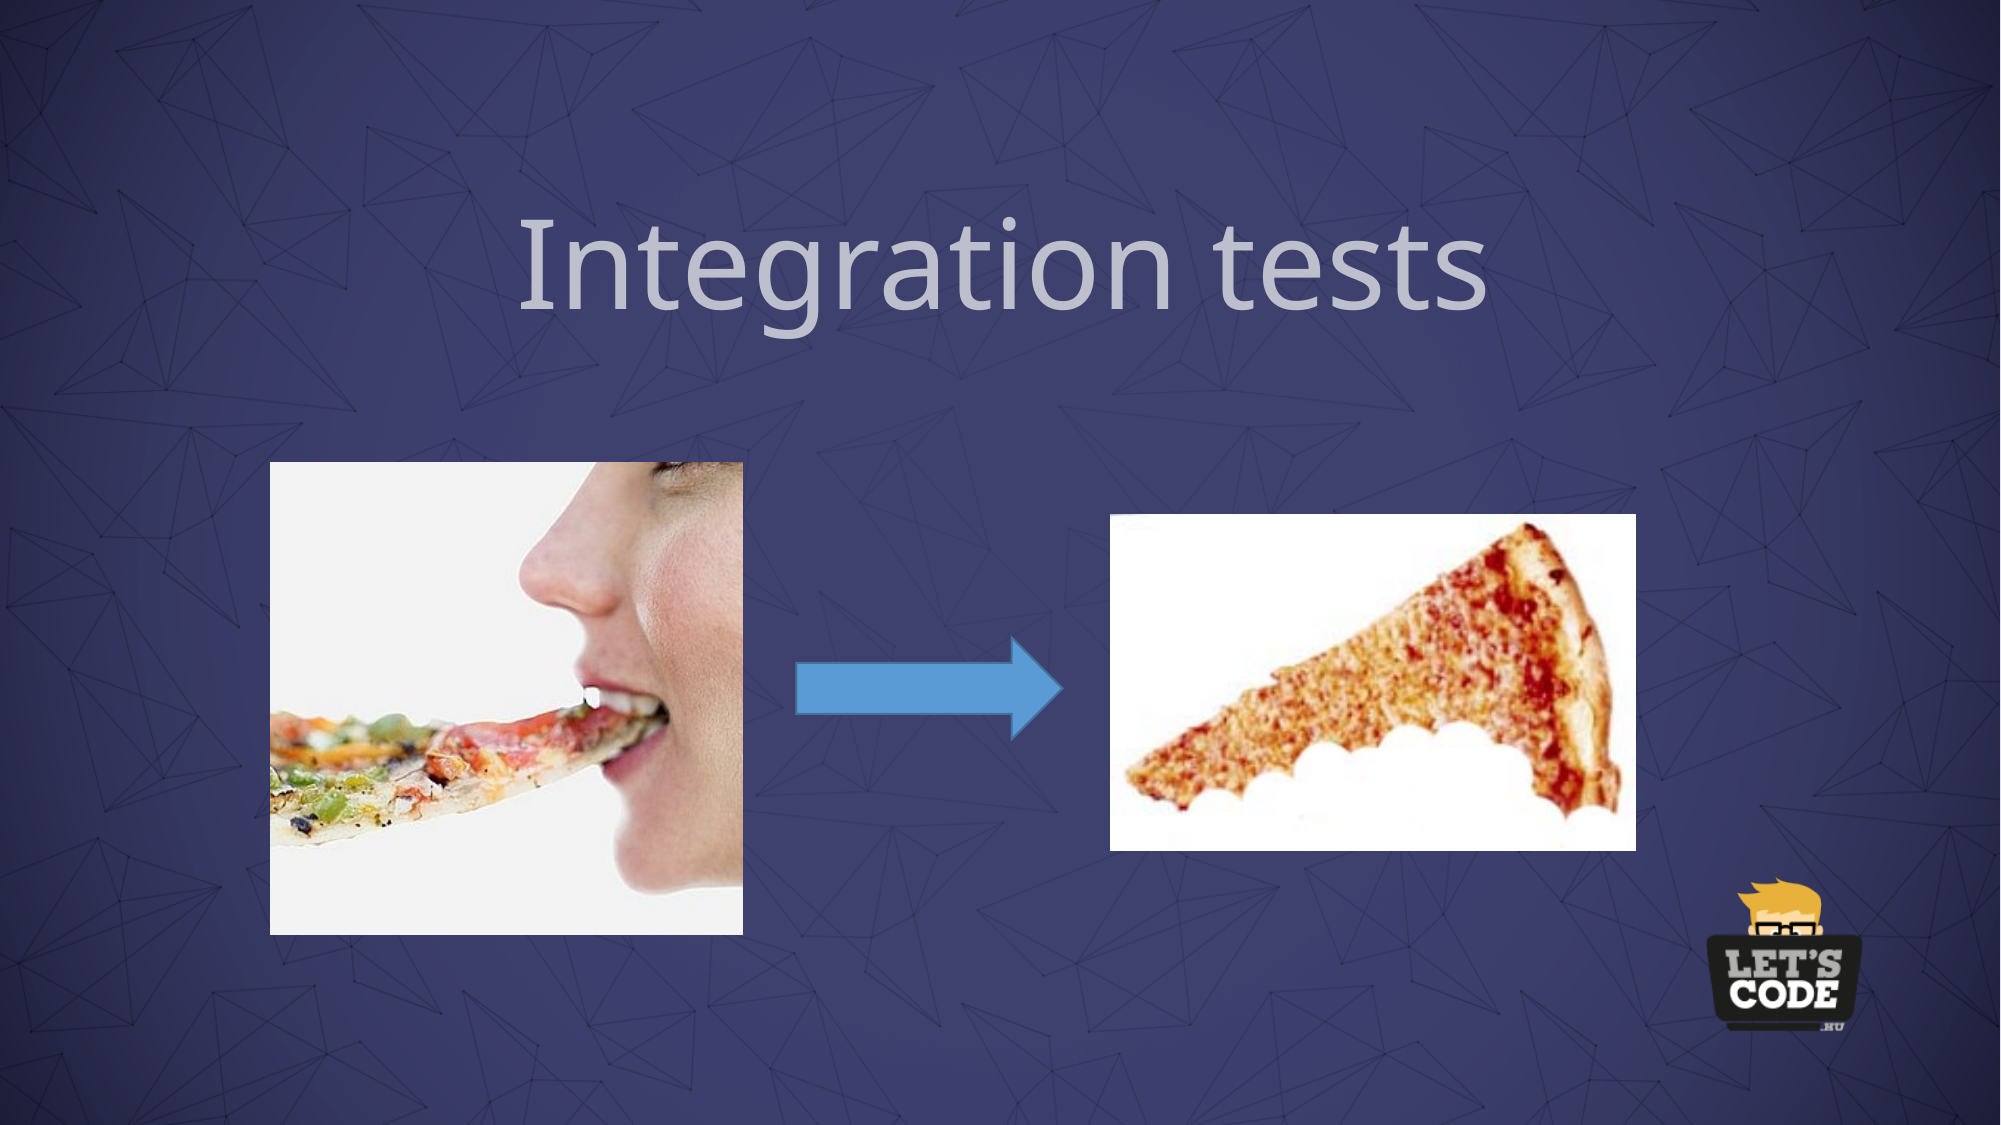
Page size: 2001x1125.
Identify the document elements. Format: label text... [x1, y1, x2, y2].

picture [0, 0, 2001, 1125]
text_box [795, 634, 1064, 742]
title Integration tests [0, 184, 2000, 345]
